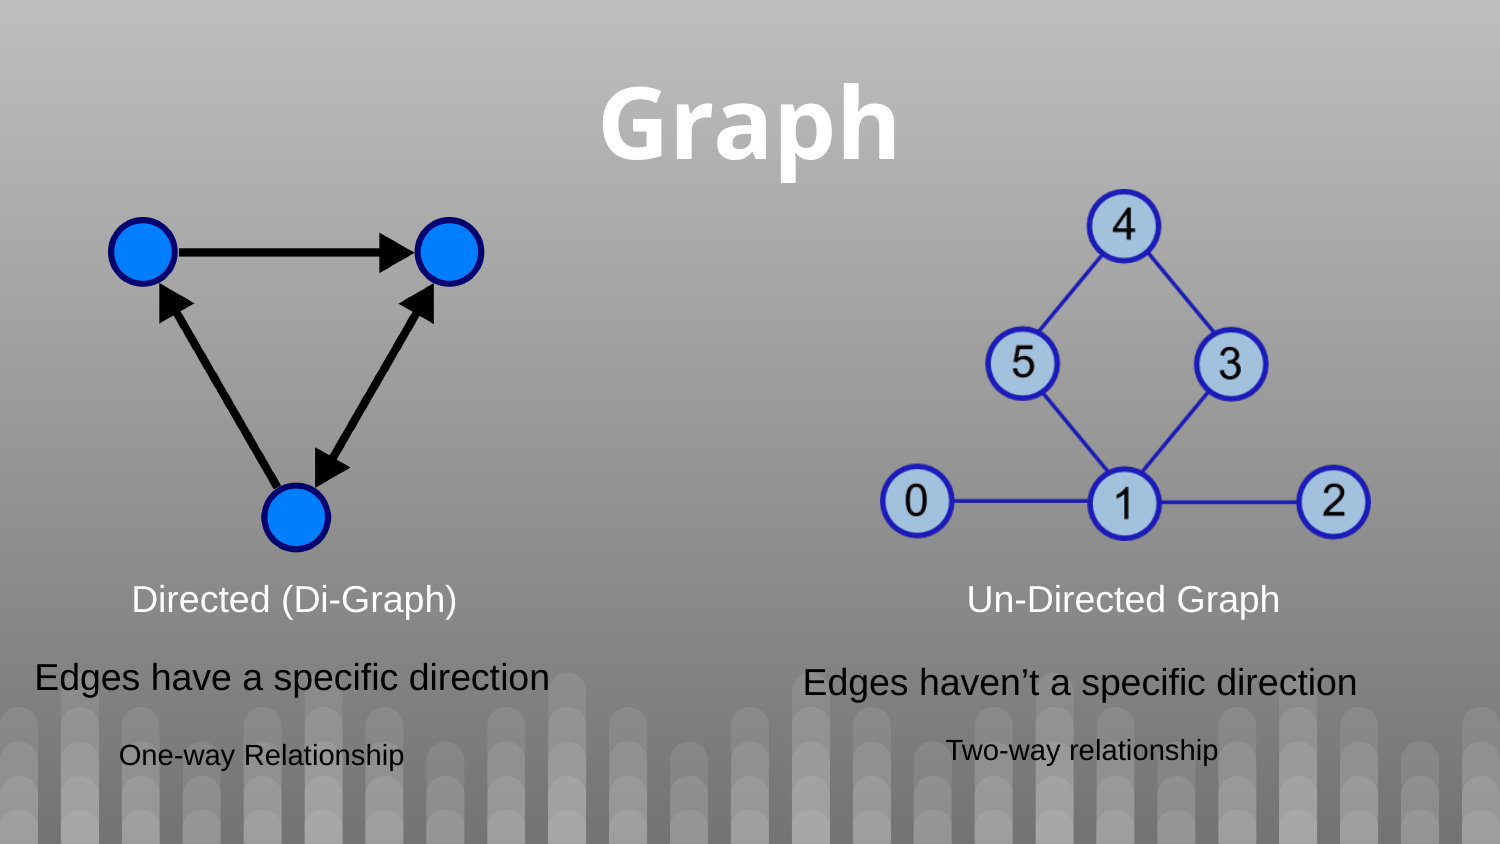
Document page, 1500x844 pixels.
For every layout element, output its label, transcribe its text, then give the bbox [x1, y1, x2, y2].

text_box One-way Relationship [103, 721, 529, 770]
text_box Edges have a specific direction [19, 638, 696, 729]
picture [880, 189, 1371, 541]
picture [90, 199, 503, 570]
text_box Un-Directed Graph [951, 559, 1379, 618]
title Graph [227, 38, 1273, 200]
text_box Directed (Di-Graph) [116, 559, 516, 618]
text_box Two-way relationship [930, 716, 1356, 775]
text_box Edges haven’t a specific direction [787, 642, 1464, 734]
